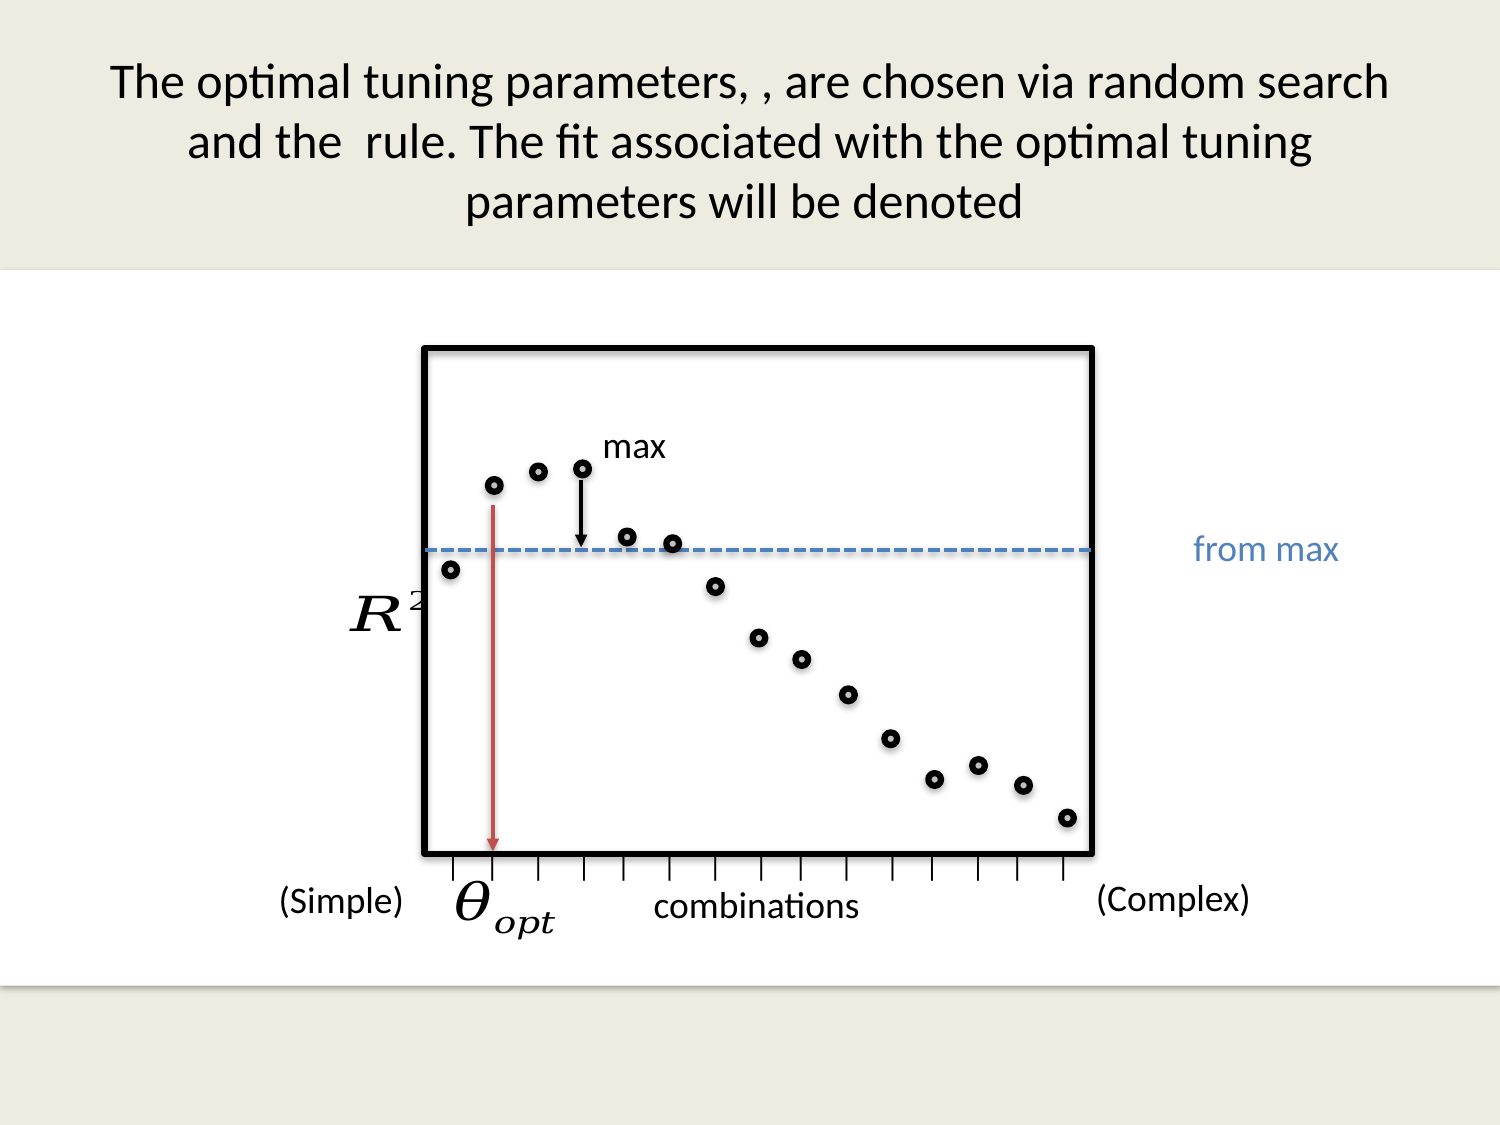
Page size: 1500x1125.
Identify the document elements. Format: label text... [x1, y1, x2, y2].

text_box [424, 348, 1093, 548]
text_box [751, 630, 767, 646]
text_box [708, 579, 723, 594]
text_box (Complex) [1081, 866, 1266, 927]
text_box [883, 731, 898, 746]
text_box [927, 772, 942, 787]
text_box [794, 652, 809, 667]
text_box [841, 687, 856, 702]
text_box [665, 536, 680, 549]
text_box [531, 464, 546, 480]
text_box [1016, 778, 1031, 793]
text_box [424, 560, 486, 855]
text_box [443, 562, 458, 578]
text_box | | | | | | | | | | | | | | | [431, 839, 1099, 925]
text_box [500, 560, 1093, 839]
text_box [620, 529, 635, 545]
text_box [971, 758, 986, 773]
text_box [0, 269, 1500, 986]
text_box (Simple) [264, 868, 419, 929]
text_box [487, 478, 502, 493]
text_box [575, 461, 590, 477]
text_box [1060, 810, 1075, 826]
